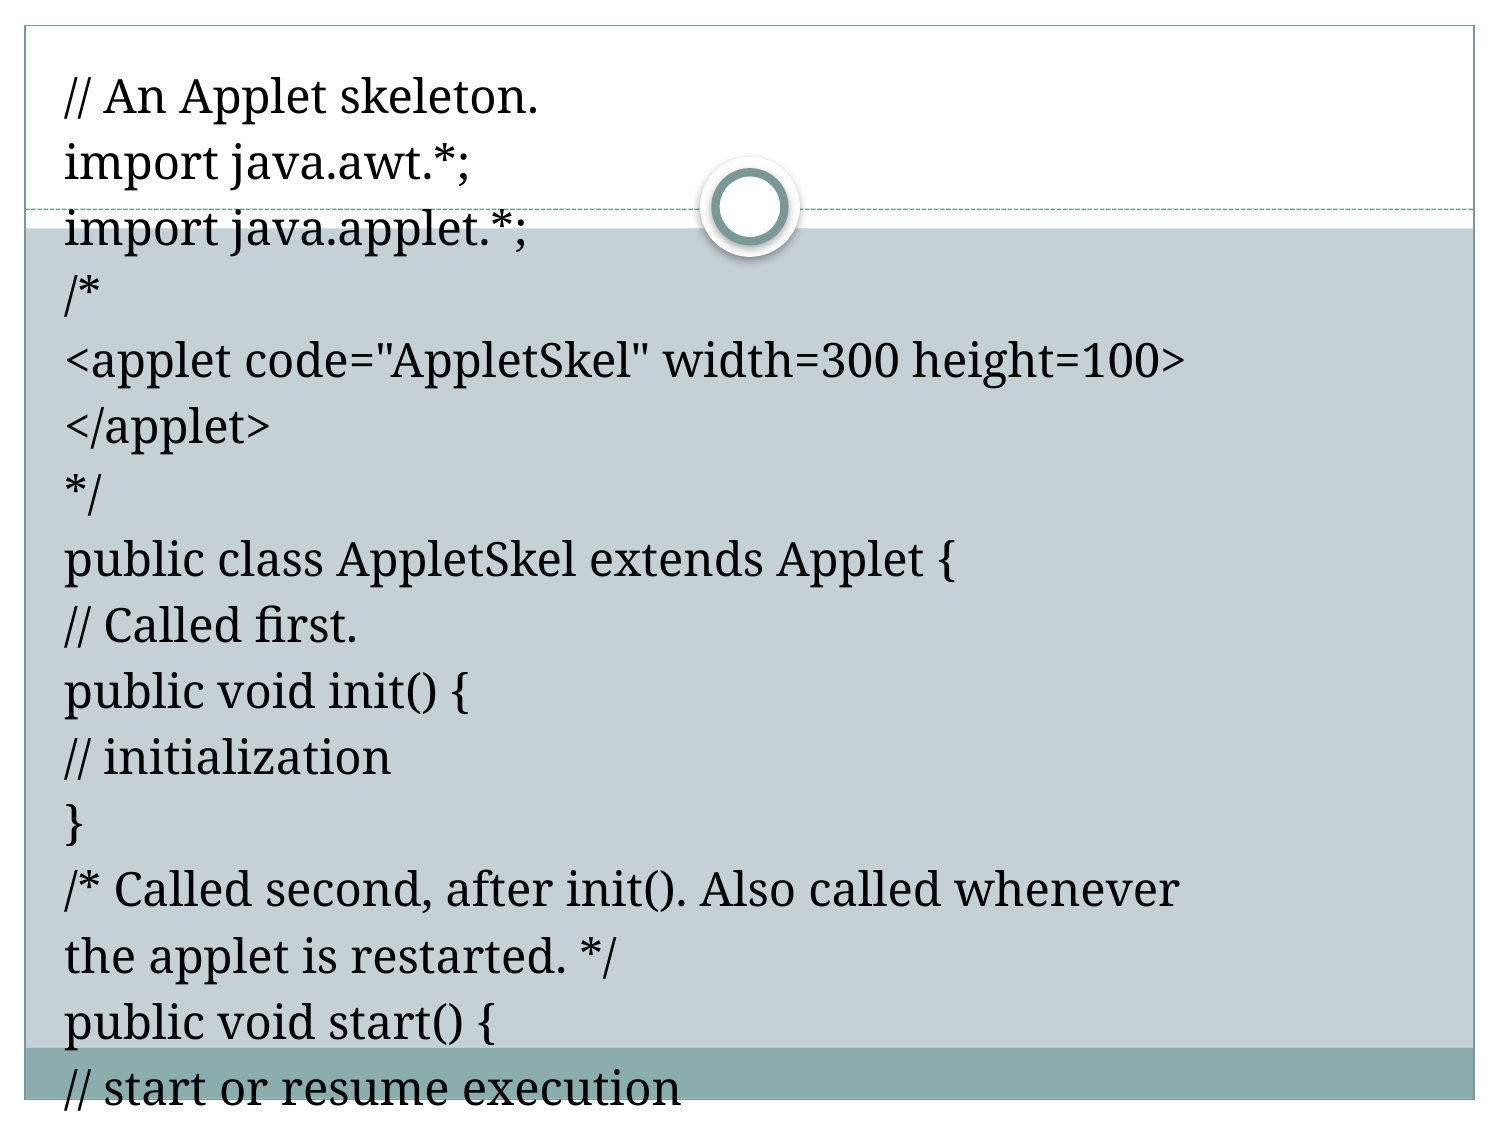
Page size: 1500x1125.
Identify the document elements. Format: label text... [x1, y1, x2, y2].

list // An Applet skeleton. import java.awt.*; import java.applet.*; /* <applet code="AppletSkel" width=300 height=100> </applet> */ public class AppletSkel extends Applet { // Called first. public void init() { // initialization } /* Called second, after init(). Also called whenever the applet is restarted. */ public void start() { // start or resume execution [49, 58, 1445, 1125]
